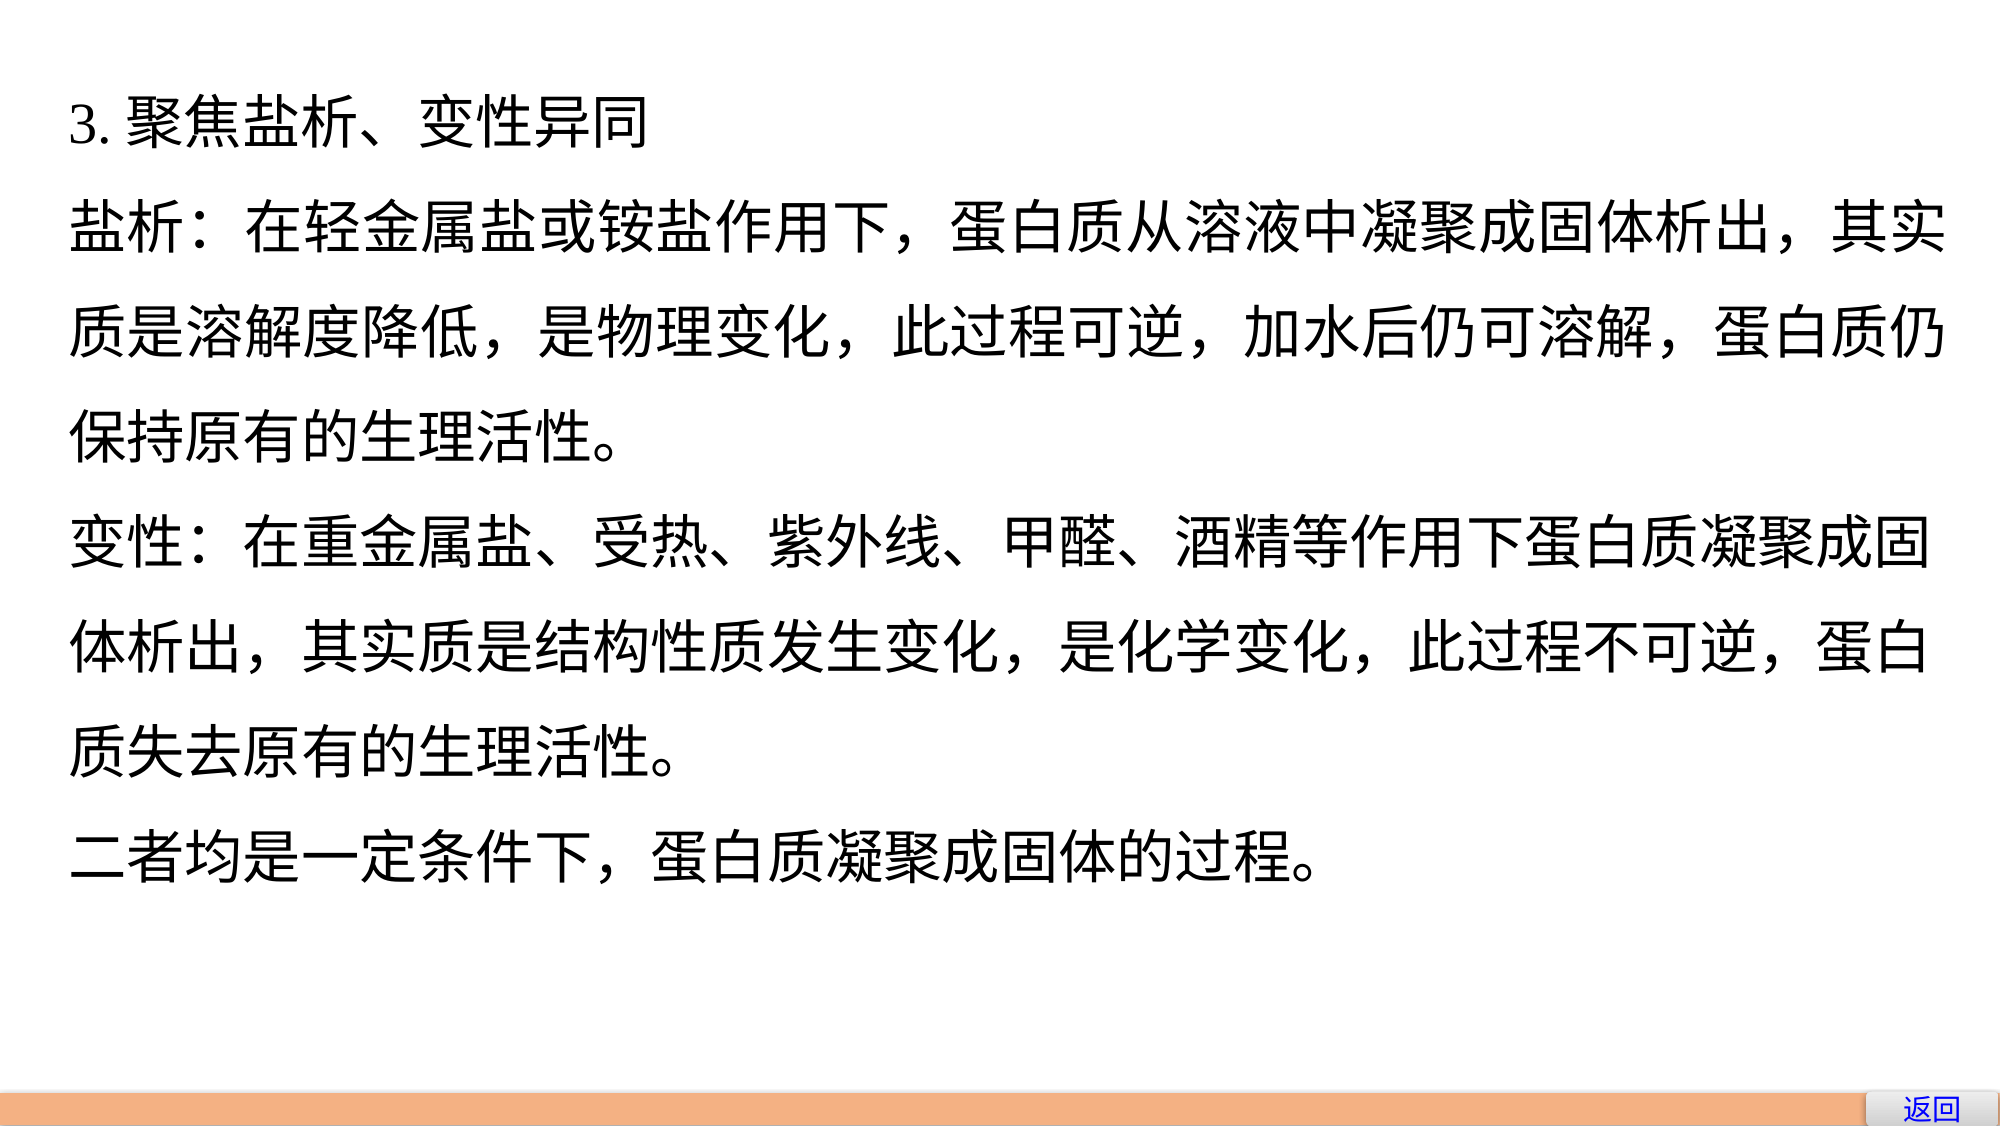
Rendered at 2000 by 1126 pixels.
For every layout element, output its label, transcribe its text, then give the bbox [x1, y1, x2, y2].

text_box [0, 1092, 1864, 1126]
text_box 3.聚焦盐析、变性异同 盐析：在轻金属盐或铵盐作用下，蛋白质从溶液中凝聚成固体析出，其实质是溶解度降低，是物理变化，此过程可逆，加水后仍可溶解，蛋白质仍保持原有的生理活性。 变性：在重金属盐、受热、紫外线、甲醛、酒精等作用下蛋白质凝聚成固体析出，其实质是结构性质发生变化，是化学变化，此过程不可逆，蛋白质失去原有的生理活性。 二者均是一定条件下，蛋白质凝聚成固体的过程。 [53, 42, 1963, 898]
text_box 返回 [1865, 1090, 2000, 1126]
